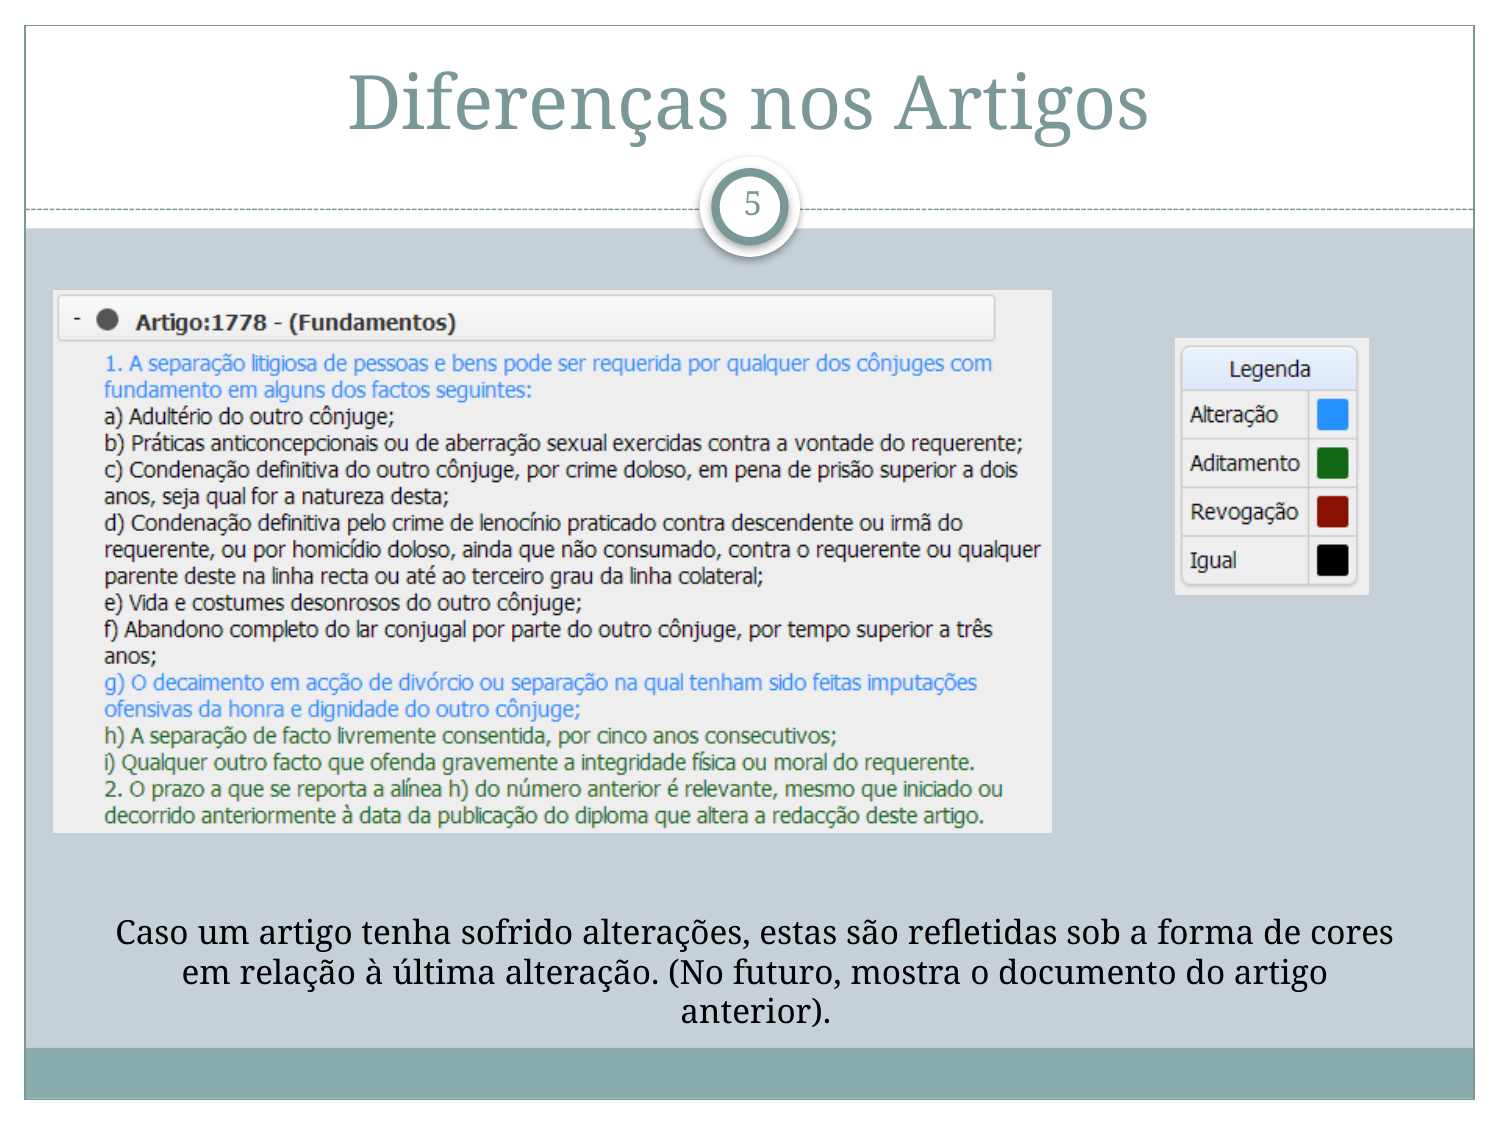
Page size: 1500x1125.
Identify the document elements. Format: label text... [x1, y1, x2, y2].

title Diferenças nos Artigos [49, 37, 1450, 162]
picture [1174, 337, 1370, 595]
slide_number 5 [715, 168, 791, 241]
picture [52, 290, 1052, 834]
text_box Caso um artigo tenha sofrido alterações, estas são refletidas sob a forma de cores em relação à última alteração. (No futuro, mostra o documento do artigo anterior). [100, 903, 1412, 1038]
